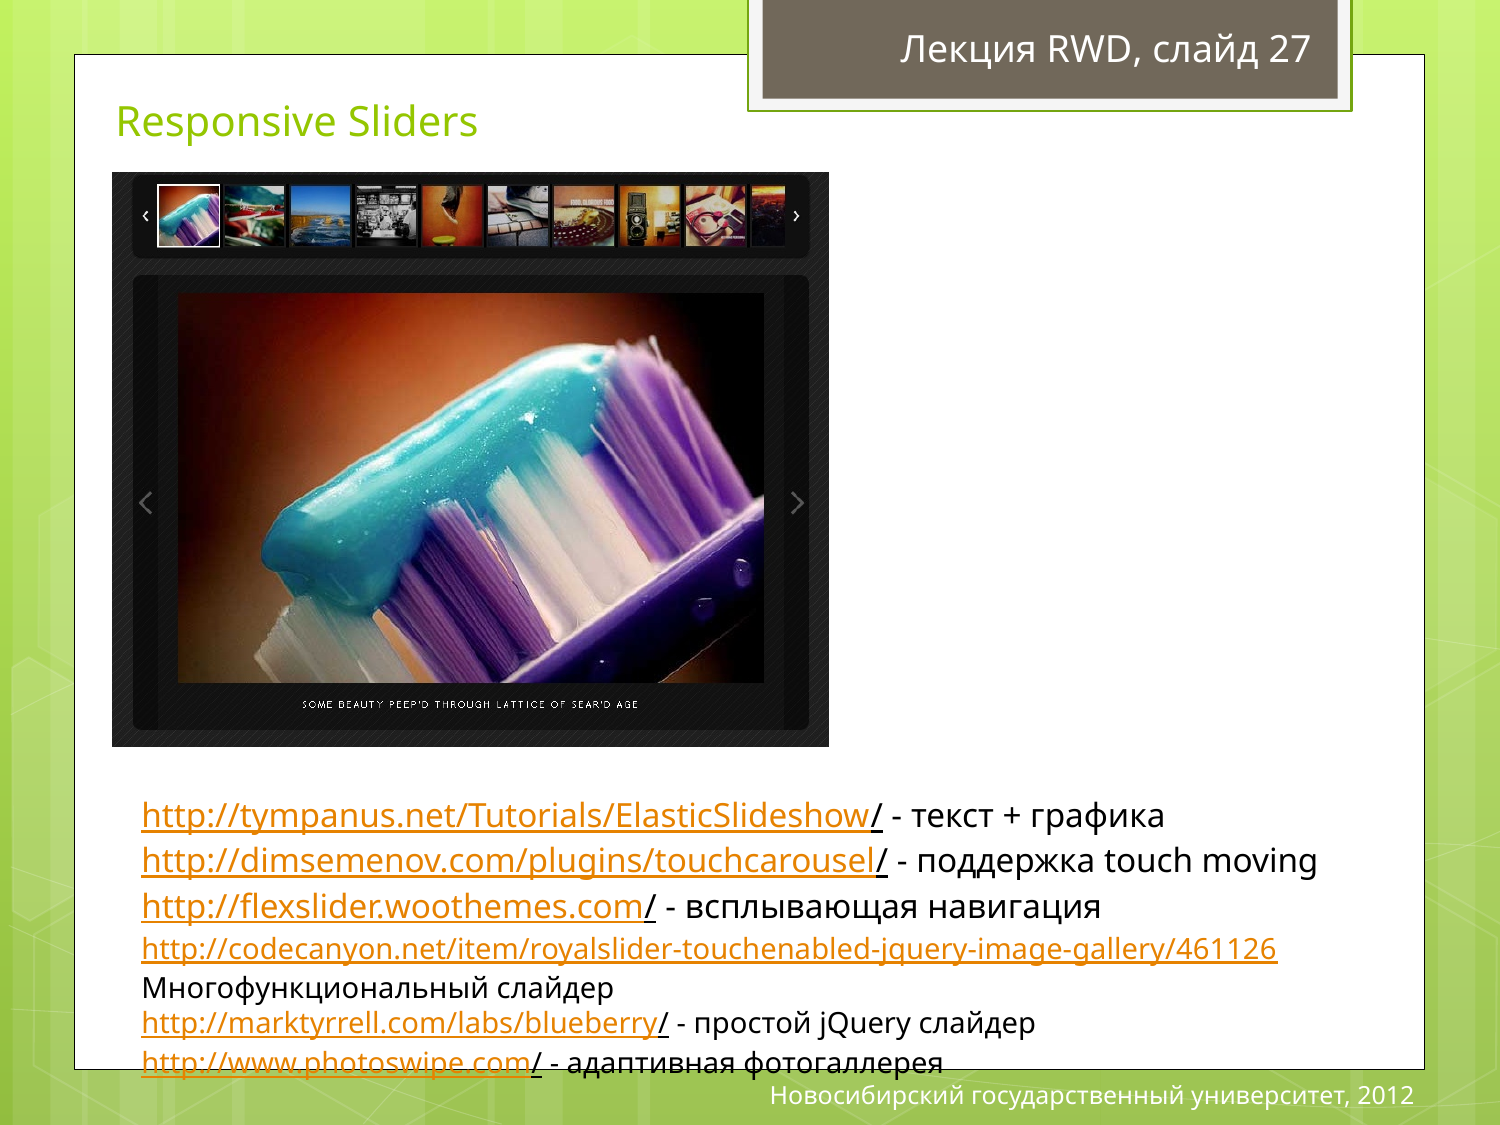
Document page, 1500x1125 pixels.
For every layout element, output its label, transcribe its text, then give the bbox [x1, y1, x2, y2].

footer Новосибирский государственный университет, 2012 [466, 1065, 1431, 1125]
text_box http://tympanus.net/Tutorials/ElasticSlideshow/ - текст + графика http://dimsemenov.com/plugins/touchcarousel/ - поддержка touch moving http://flexslider.woothemes.com/ - всплывающая навигация http://codecanyon.net/item/royalslider-touchenabled-jquery-image-gallery/461126 Многофункциональный слайдер http://marktyrrell.com/labs/blueberry/ - простой jQuery слайдер http://www.photoswipe.com/ - адаптивная фотогаллерея [126, 786, 1334, 1092]
text_box Лекция RWD, слайд 27 [885, 17, 1327, 78]
picture [111, 172, 829, 747]
title Responsive Sliders [100, 81, 1294, 152]
